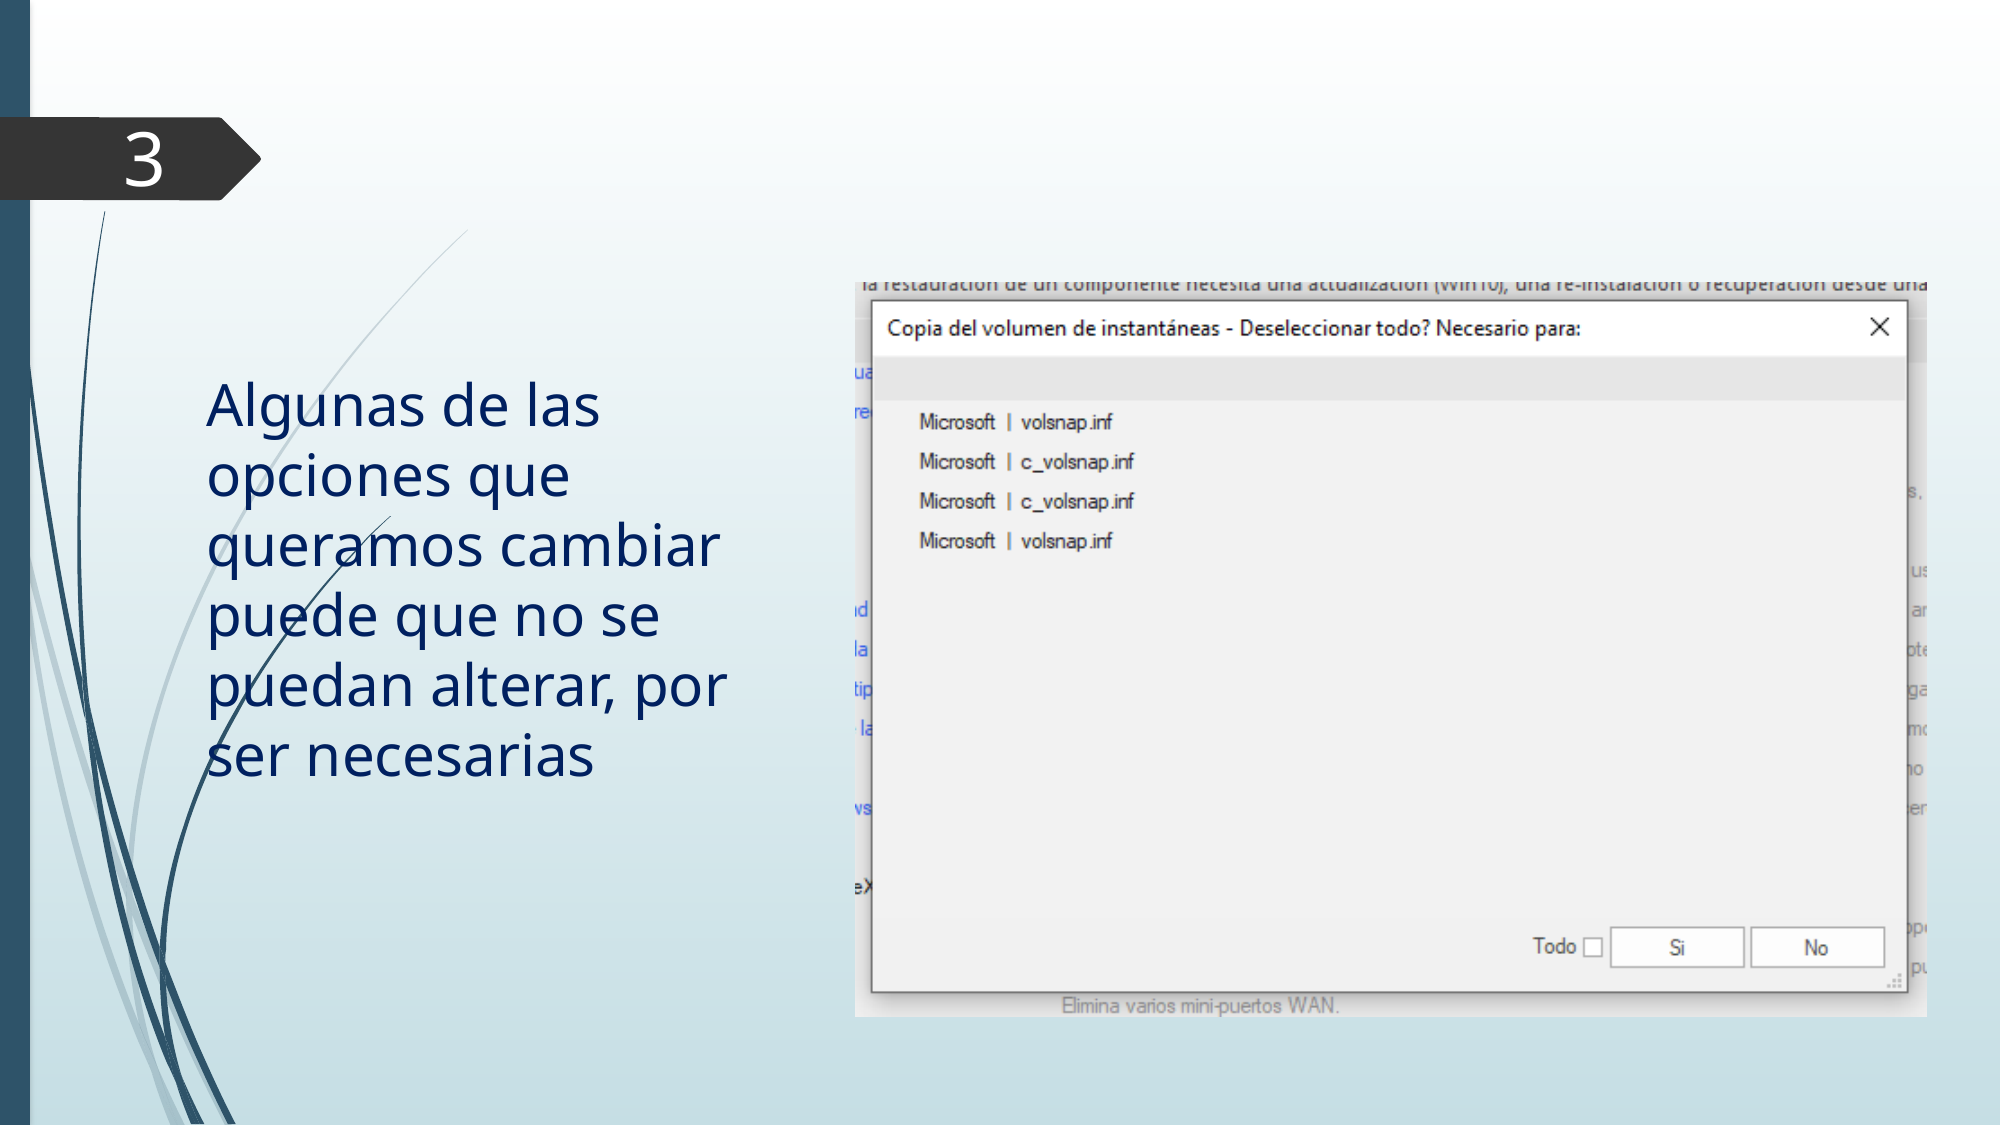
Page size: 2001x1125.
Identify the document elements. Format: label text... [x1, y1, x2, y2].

text_box Algunas de las opciones que queramos cambiar puede que no se puedan alterar, por ser necesarias [191, 361, 772, 796]
picture [854, 282, 1927, 1017]
text_box 3 [108, 104, 211, 209]
